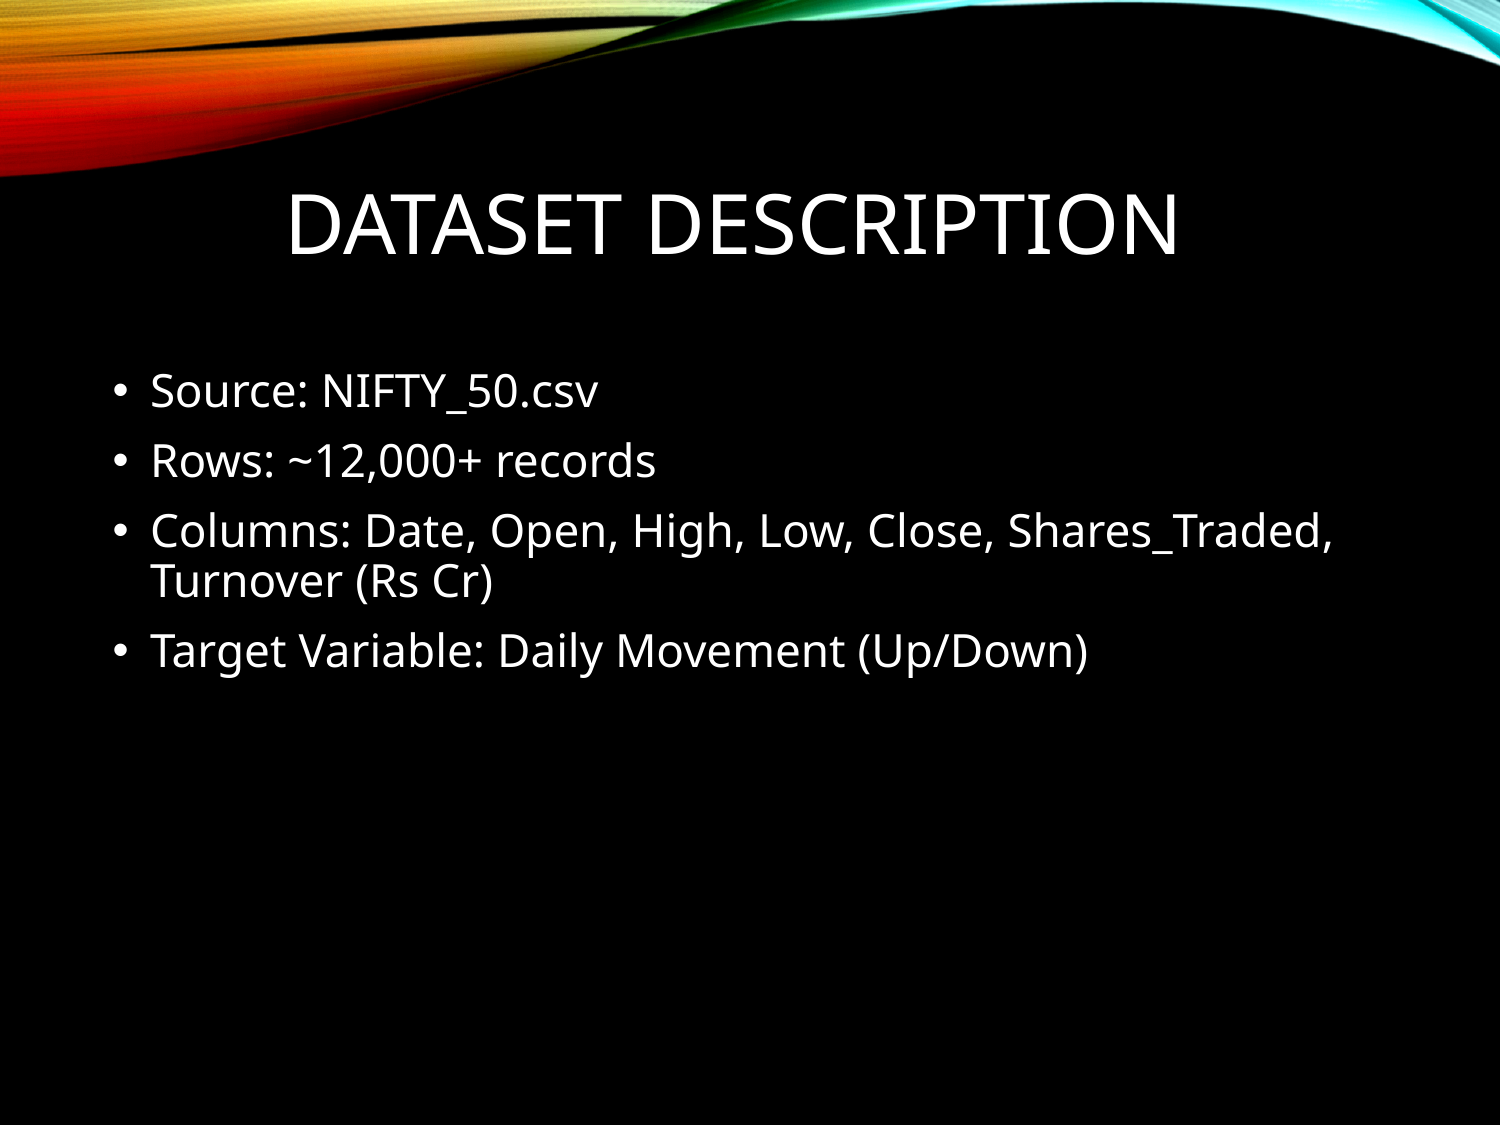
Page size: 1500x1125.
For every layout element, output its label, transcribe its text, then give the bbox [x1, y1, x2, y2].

title Dataset Description [210, 121, 1257, 334]
picture [0, 0, 1500, 178]
list Source: NIFTY_50.csv Rows: ~12,000+ records Columns: Date, Open, High, Low, Close, Shares_Traded, Turnover (Rs Cr) Target Variable: Daily Movement (Up/Down) [97, 360, 1403, 1028]
